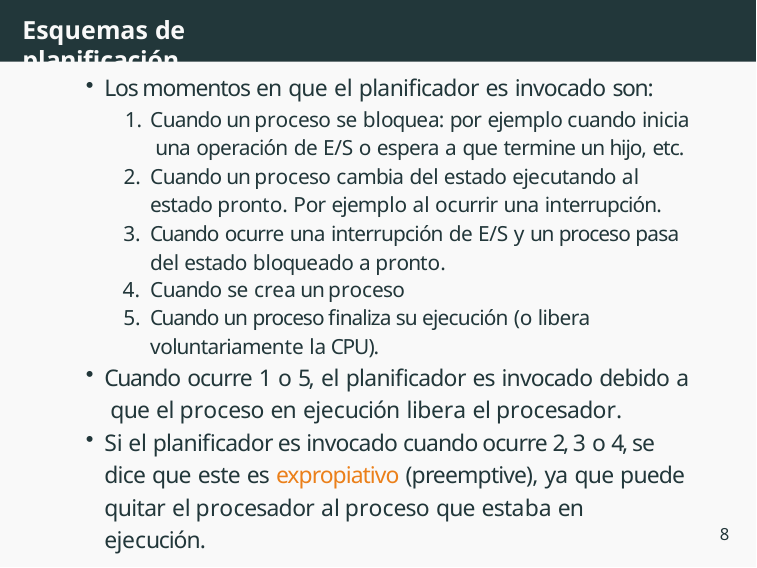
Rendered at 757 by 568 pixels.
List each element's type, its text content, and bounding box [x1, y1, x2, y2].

text_box Los momentos en que el planificador es invocado son: Cuando un proceso se bloquea: por ejemplo cuando inicia una operación de E/S o espera a que termine un hijo, etc. Cuando un proceso cambia del estado ejecutando al estado pronto. Por ejemplo al ocurrir una interrupción. Cuando ocurre una interrupción de E/S y un proceso pasa del estado bloqueado a pronto. Cuando se crea un proceso Cuando un proceso finaliza su ejecución (o libera voluntariamente la CPU). Cuando ocurre 1 o 5, el planificador es invocado debido a que el proceso en ejecución libera el procesador. Si el planificador es invocado cuando ocurre 2, 3 o 4, se dice que este es expropiativo (preemptive), ya que puede quitar el procesador al proceso que estaba en ejecución. [83, 68, 695, 553]
slide_number 8 [713, 520, 743, 568]
title Esquemas de planificación [20, 12, 324, 110]
